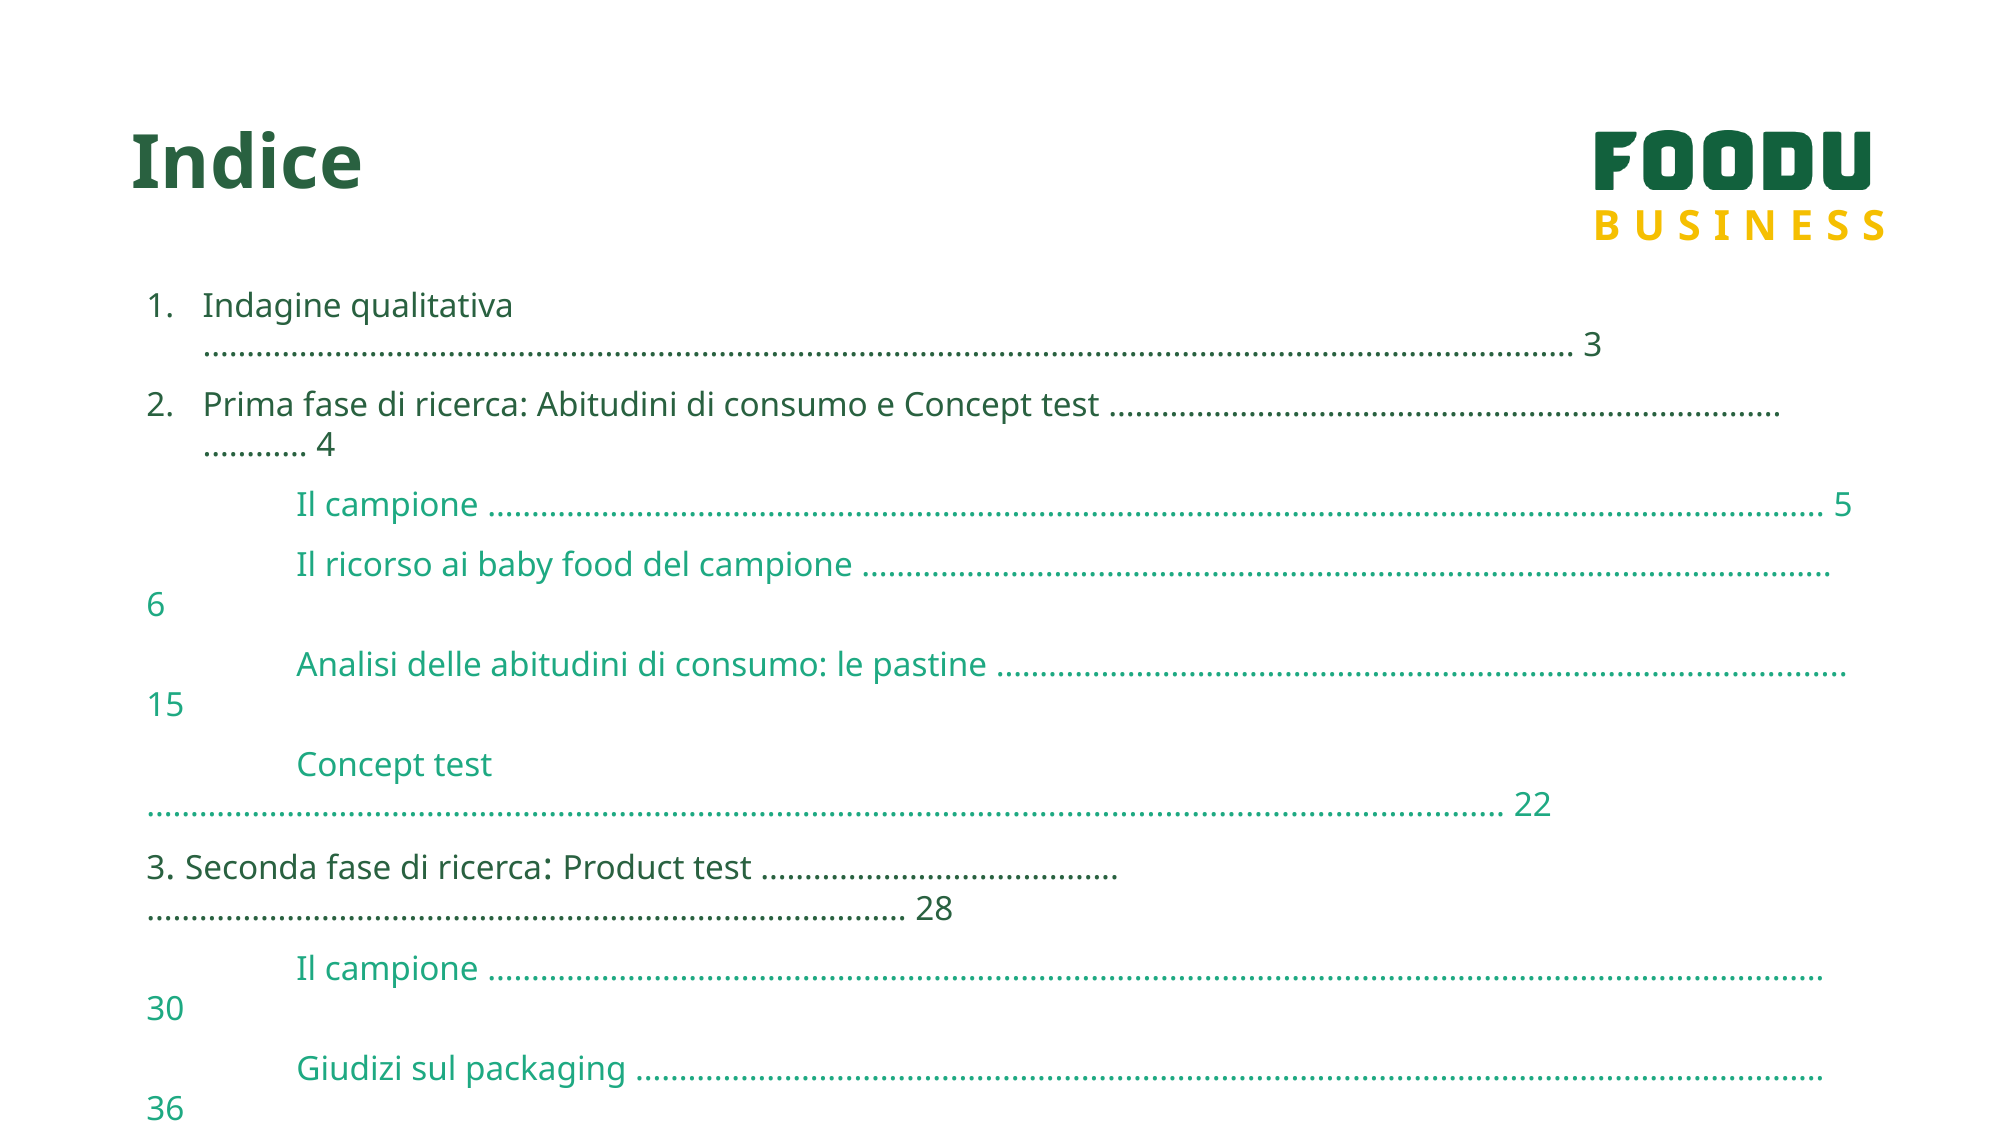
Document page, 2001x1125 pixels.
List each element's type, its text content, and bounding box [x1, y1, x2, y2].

text_box Indagine qualitativa …………………………………………………………………………………………………………………………………………. 3 Prima fase di ricerca: Abitudini di consumo e Concept test …………………………………………………………….…….………… 4 Il campione ……………………………………………………………………………………………………………………………………... 5 Il ricorso ai baby food del campione ………………………………………………………………………………………………... 6 Analisi delle abitudini di consumo: le pastine ……………………………………………………………………................... 15 Concept test …………………………………………………………………………………….......................................................... 22 3. Seconda fase di ricerca: Product test …………………………………..…………………………………………………………………………… 28 Il campione ……………………………………………………………………………………………………………………………………… 30 Giudizi sul packaging …………………………………………………………………….….……………………………………..……… 36 Giudizi dopo l’assaggio ………………………………………………………………….….………………………………………..…… 38 4. Conclusioni …………………………………………………………………………………………………………………………….…………………………. 43 5. Risultati attesi vs ottenuti ………………………………………………………………………………………………………………………………….. 45 6. Appendice …………………………………………………………………………………………………………………………………………………………. 46 [131, 276, 1870, 1125]
text_box BUSINESS [1490, 191, 1989, 257]
picture [1595, 130, 1871, 190]
text_box Indice [131, 121, 1523, 205]
